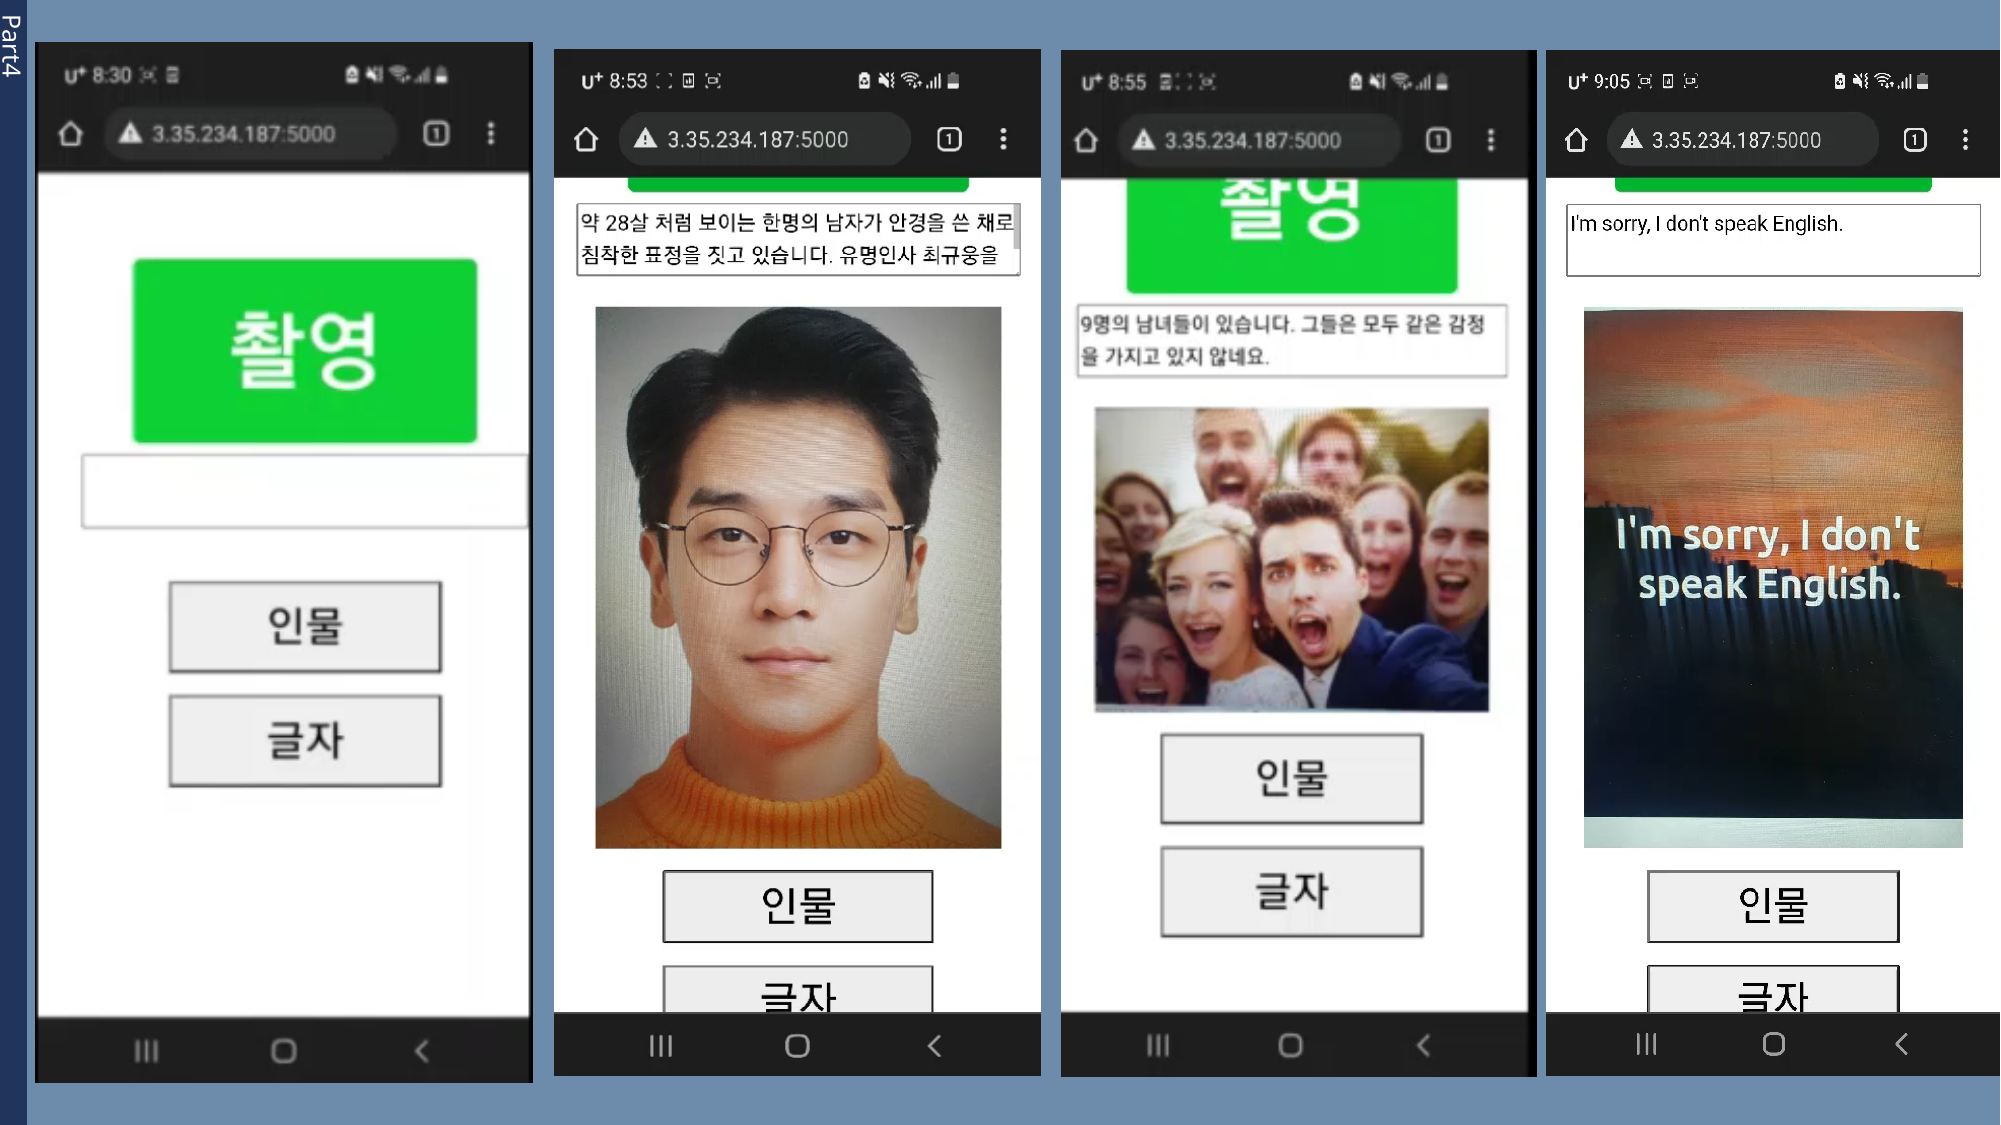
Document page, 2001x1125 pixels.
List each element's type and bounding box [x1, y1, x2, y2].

text_box [0, 0, 36, 1125]
text_box [1545, 50, 2000, 1077]
text_box [1060, 50, 1538, 1078]
text_box [554, 48, 1042, 1077]
text_box [34, 41, 533, 1084]
text_box [36, 0, 2000, 1125]
